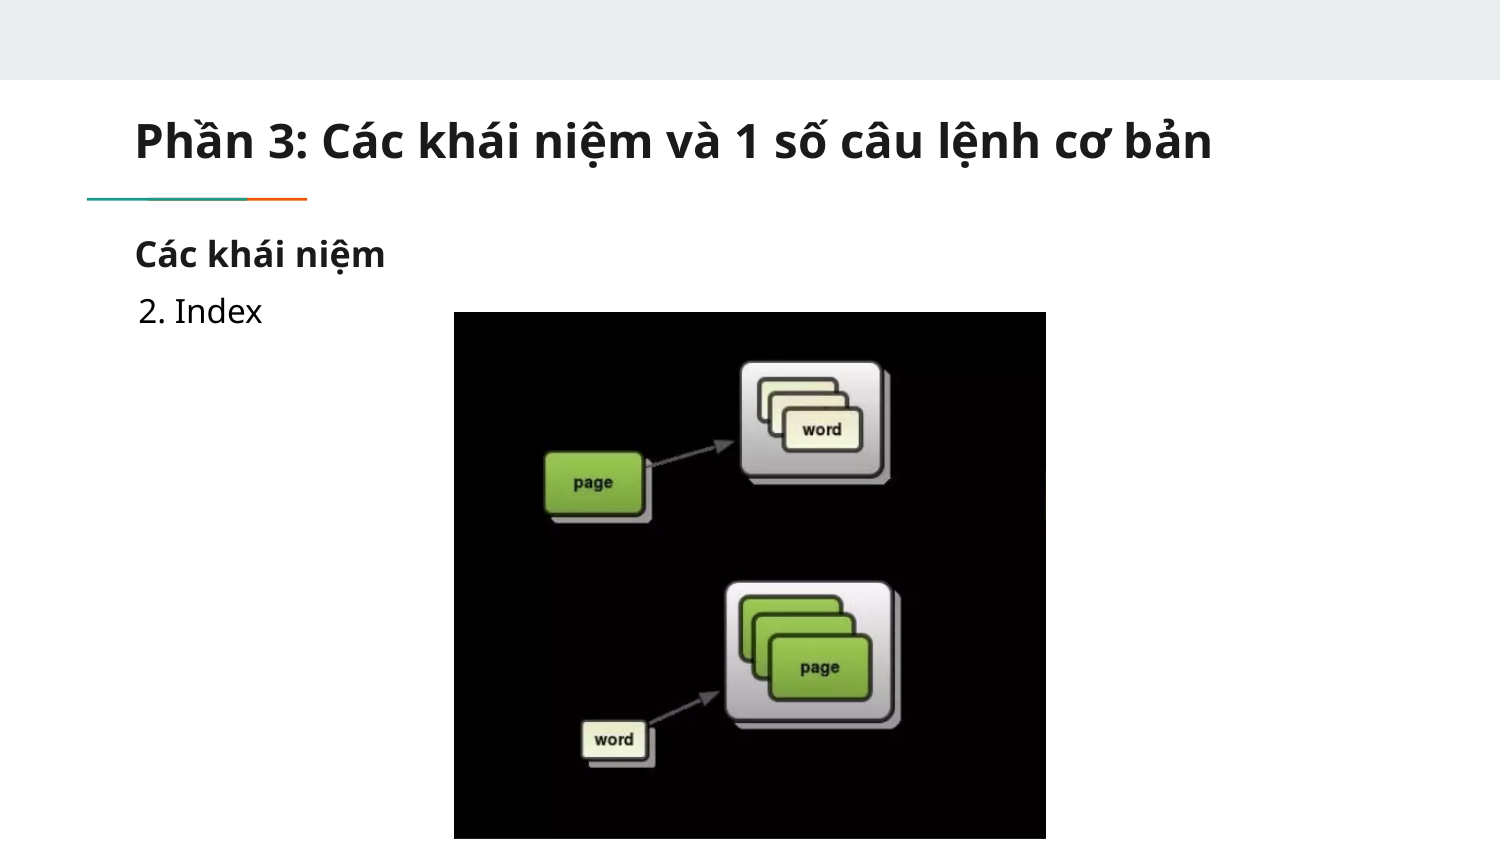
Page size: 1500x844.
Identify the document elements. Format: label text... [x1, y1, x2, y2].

title Phần 3: Các khái niệm và 1 số câu lệnh cơ bản [119, 95, 1381, 184]
picture [454, 312, 1046, 840]
text_box 2. Index [123, 274, 1444, 345]
list Các khái niệm [119, 210, 1448, 291]
